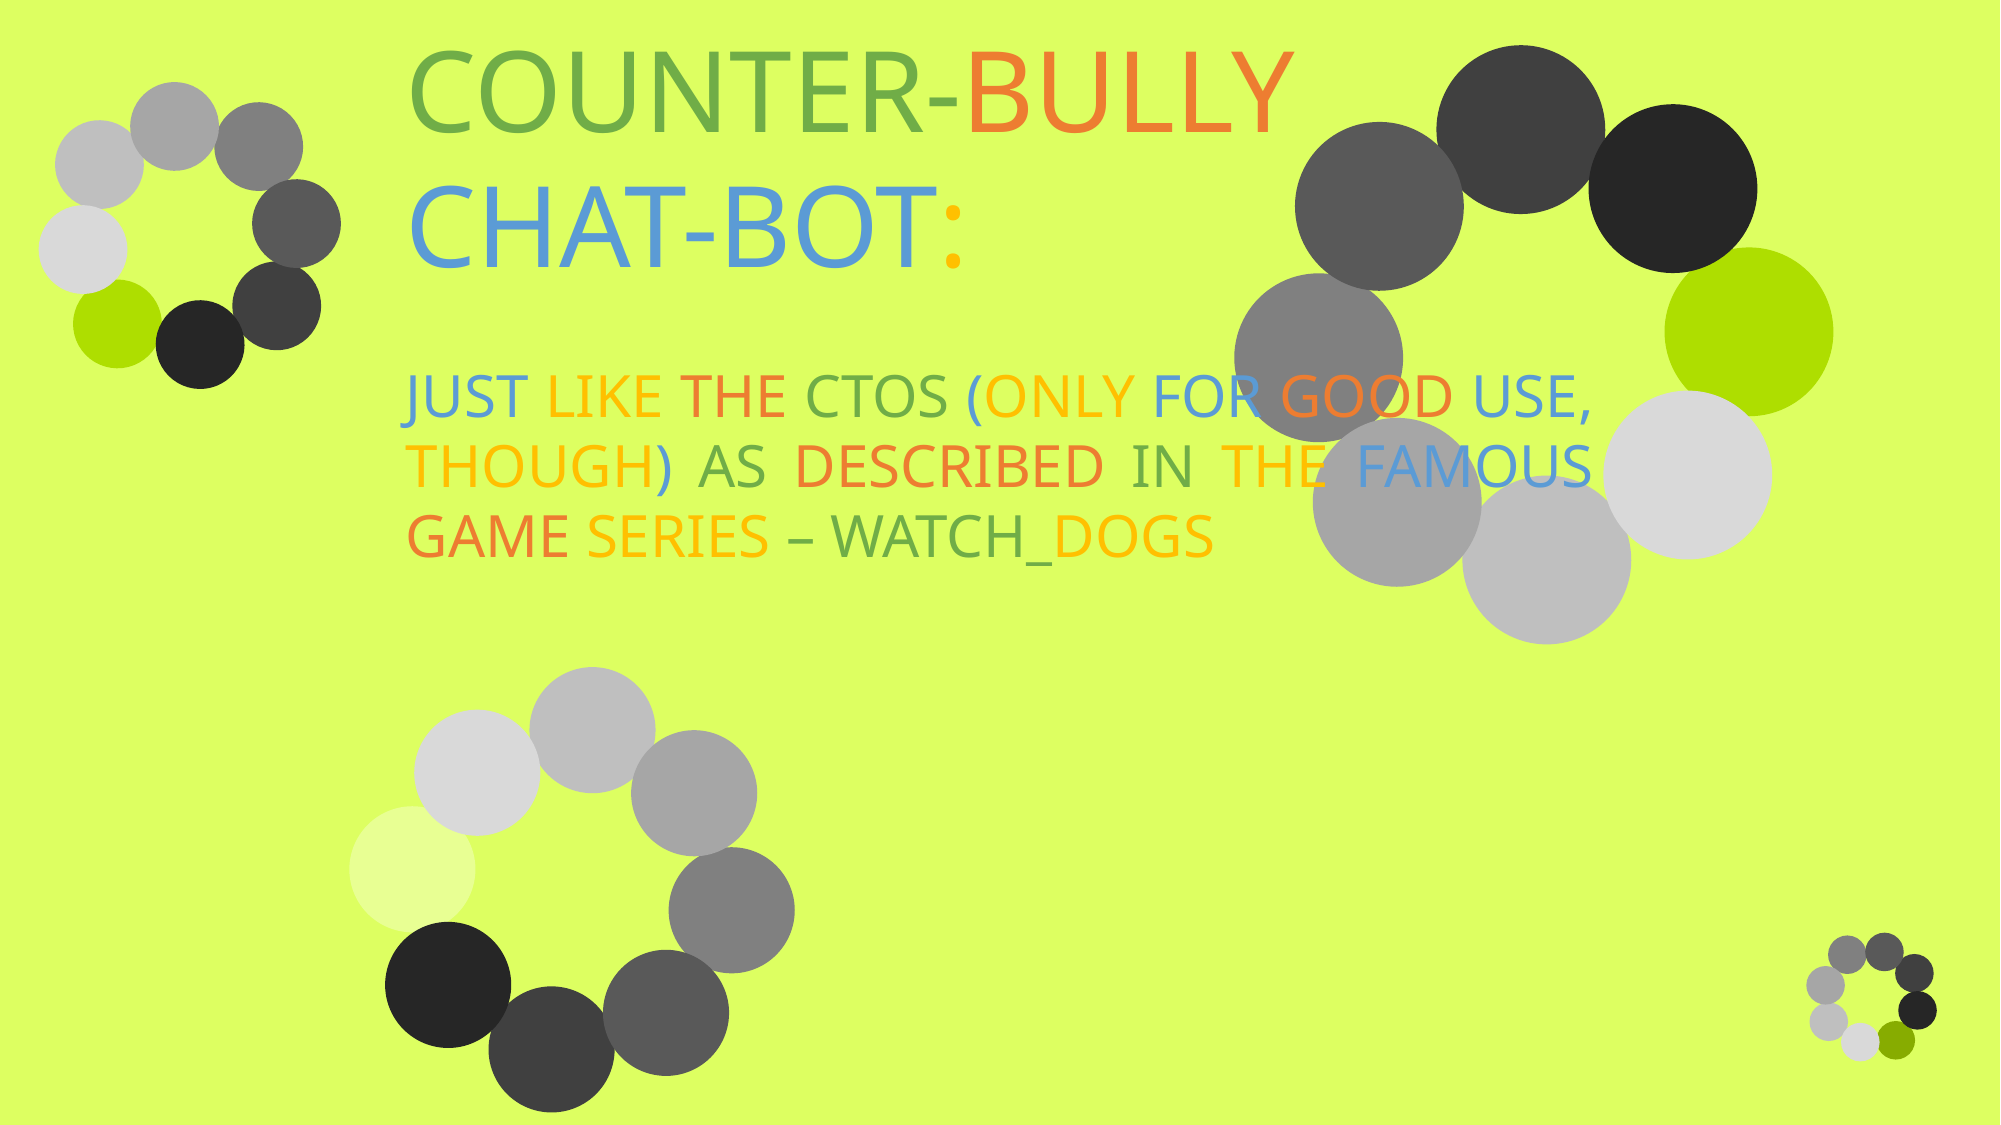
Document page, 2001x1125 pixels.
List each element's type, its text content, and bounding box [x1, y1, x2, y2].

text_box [347, 665, 796, 1114]
text_box COUNTER-BULLY CHAT-BOT: JUST LIKE THE CTOS (ONLY FOR GOOD USE, THOUGH) AS DESCRIBED IN THE FAMOUS GAME SERIES – WATCH_DOGS [391, 12, 1609, 577]
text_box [1803, 929, 1941, 1067]
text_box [1233, 44, 1834, 645]
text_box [30, 77, 346, 393]
